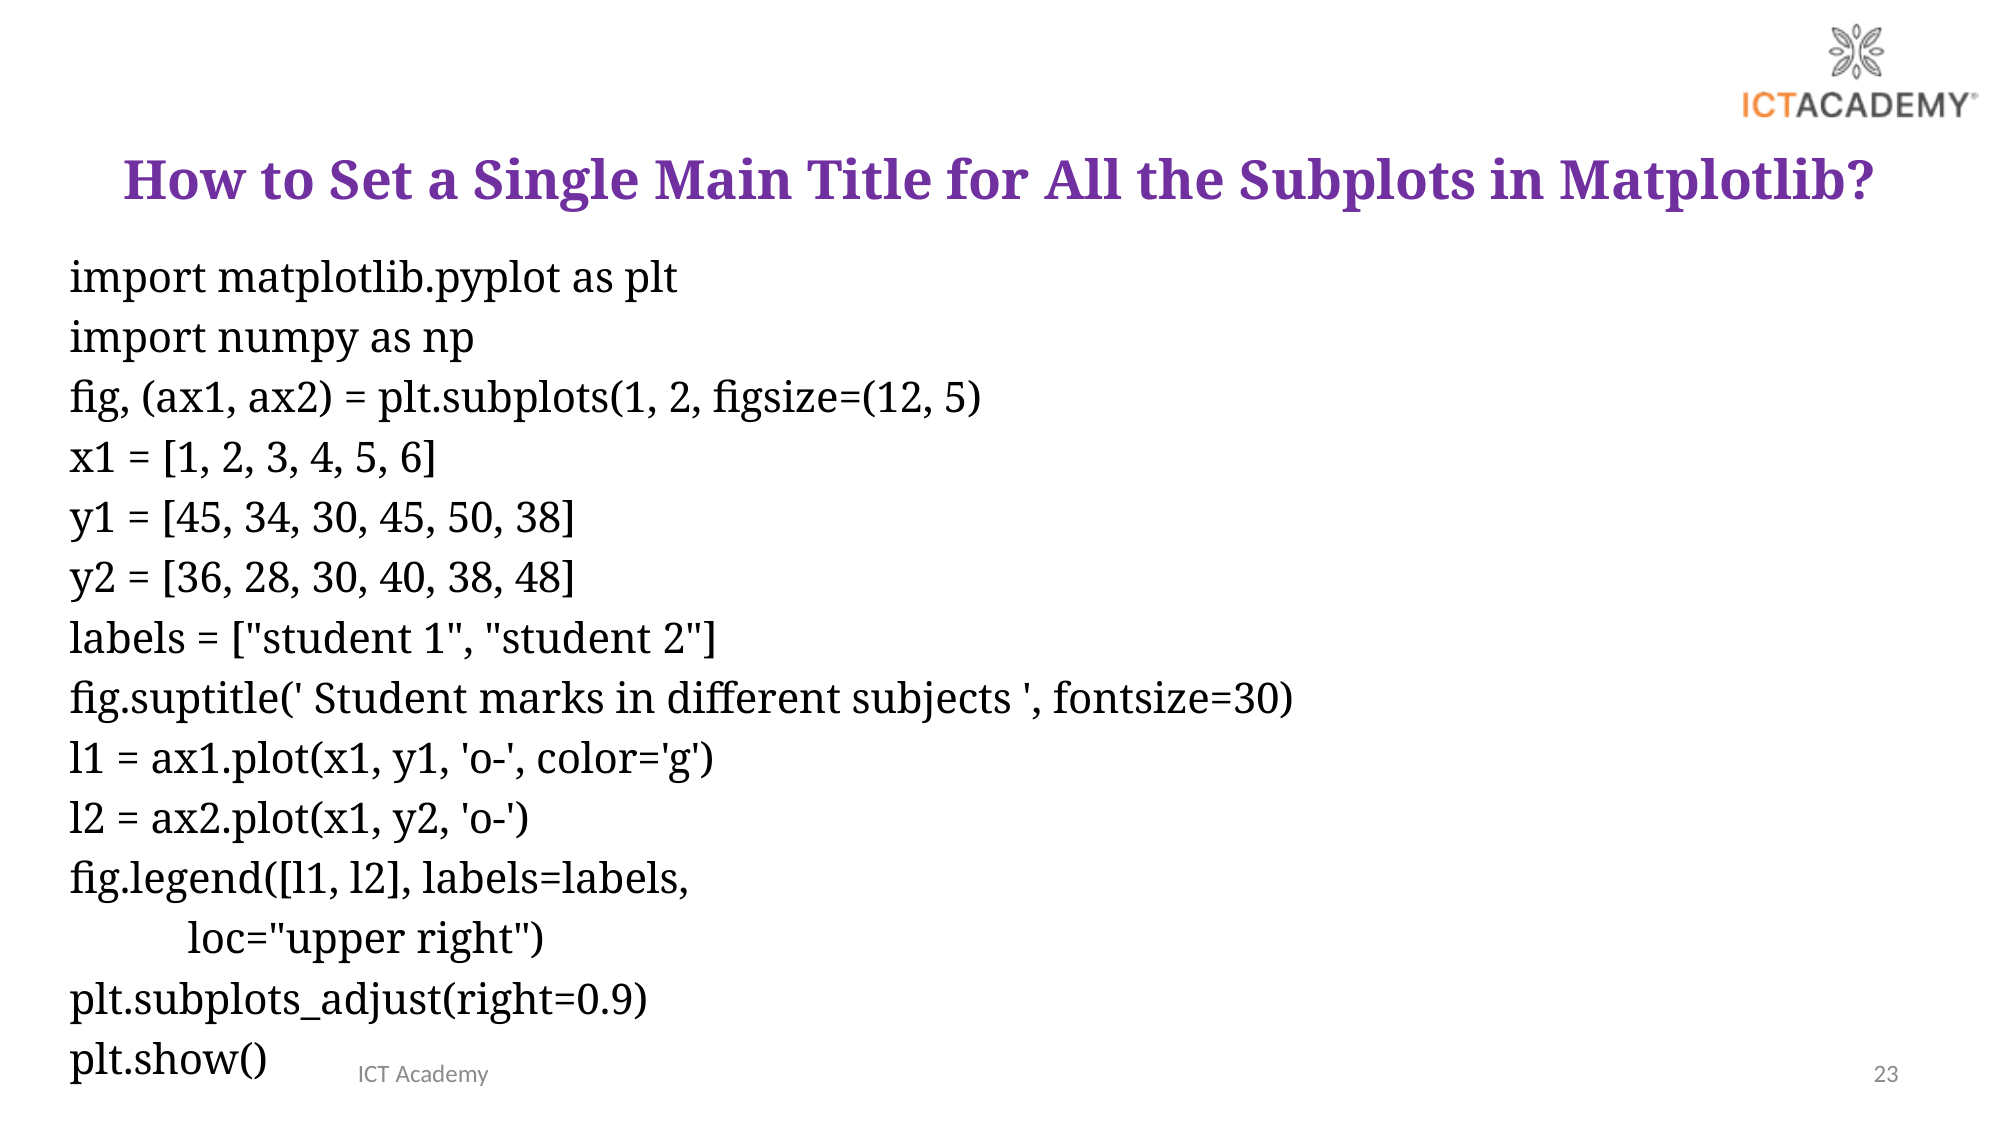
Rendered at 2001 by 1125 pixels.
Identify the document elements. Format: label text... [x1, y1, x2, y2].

list import matplotlib.pyplot as plt import numpy as np fig, (ax1, ax2) = plt.subplots(1, 2, figsize=(12, 5) x1 = [1, 2, 3, 4, 5, 6] y1 = [45, 34, 30, 45, 50, 38] y2 = [36, 28, 30, 40, 38, 48] labels = ["student 1", "student 2"] fig.suptitle(' Student marks in different subjects ', fontsize=30) l1 = ax1.plot(x1, y1, 'o-', color='g') l2 = ax2.plot(x1, y2, 'o-') fig.legend([l1, l2], labels=labels, loc="upper right") plt.subplots_adjust(right=0.9) plt.show() [54, 248, 1954, 1099]
slide_number 23 [1464, 1042, 1915, 1103]
footer ICT Academy [85, 1042, 761, 1103]
title How to Set a Single Main Title for All the Subplots in Matplotlib? [95, 115, 1905, 248]
picture [1743, 22, 1979, 120]
